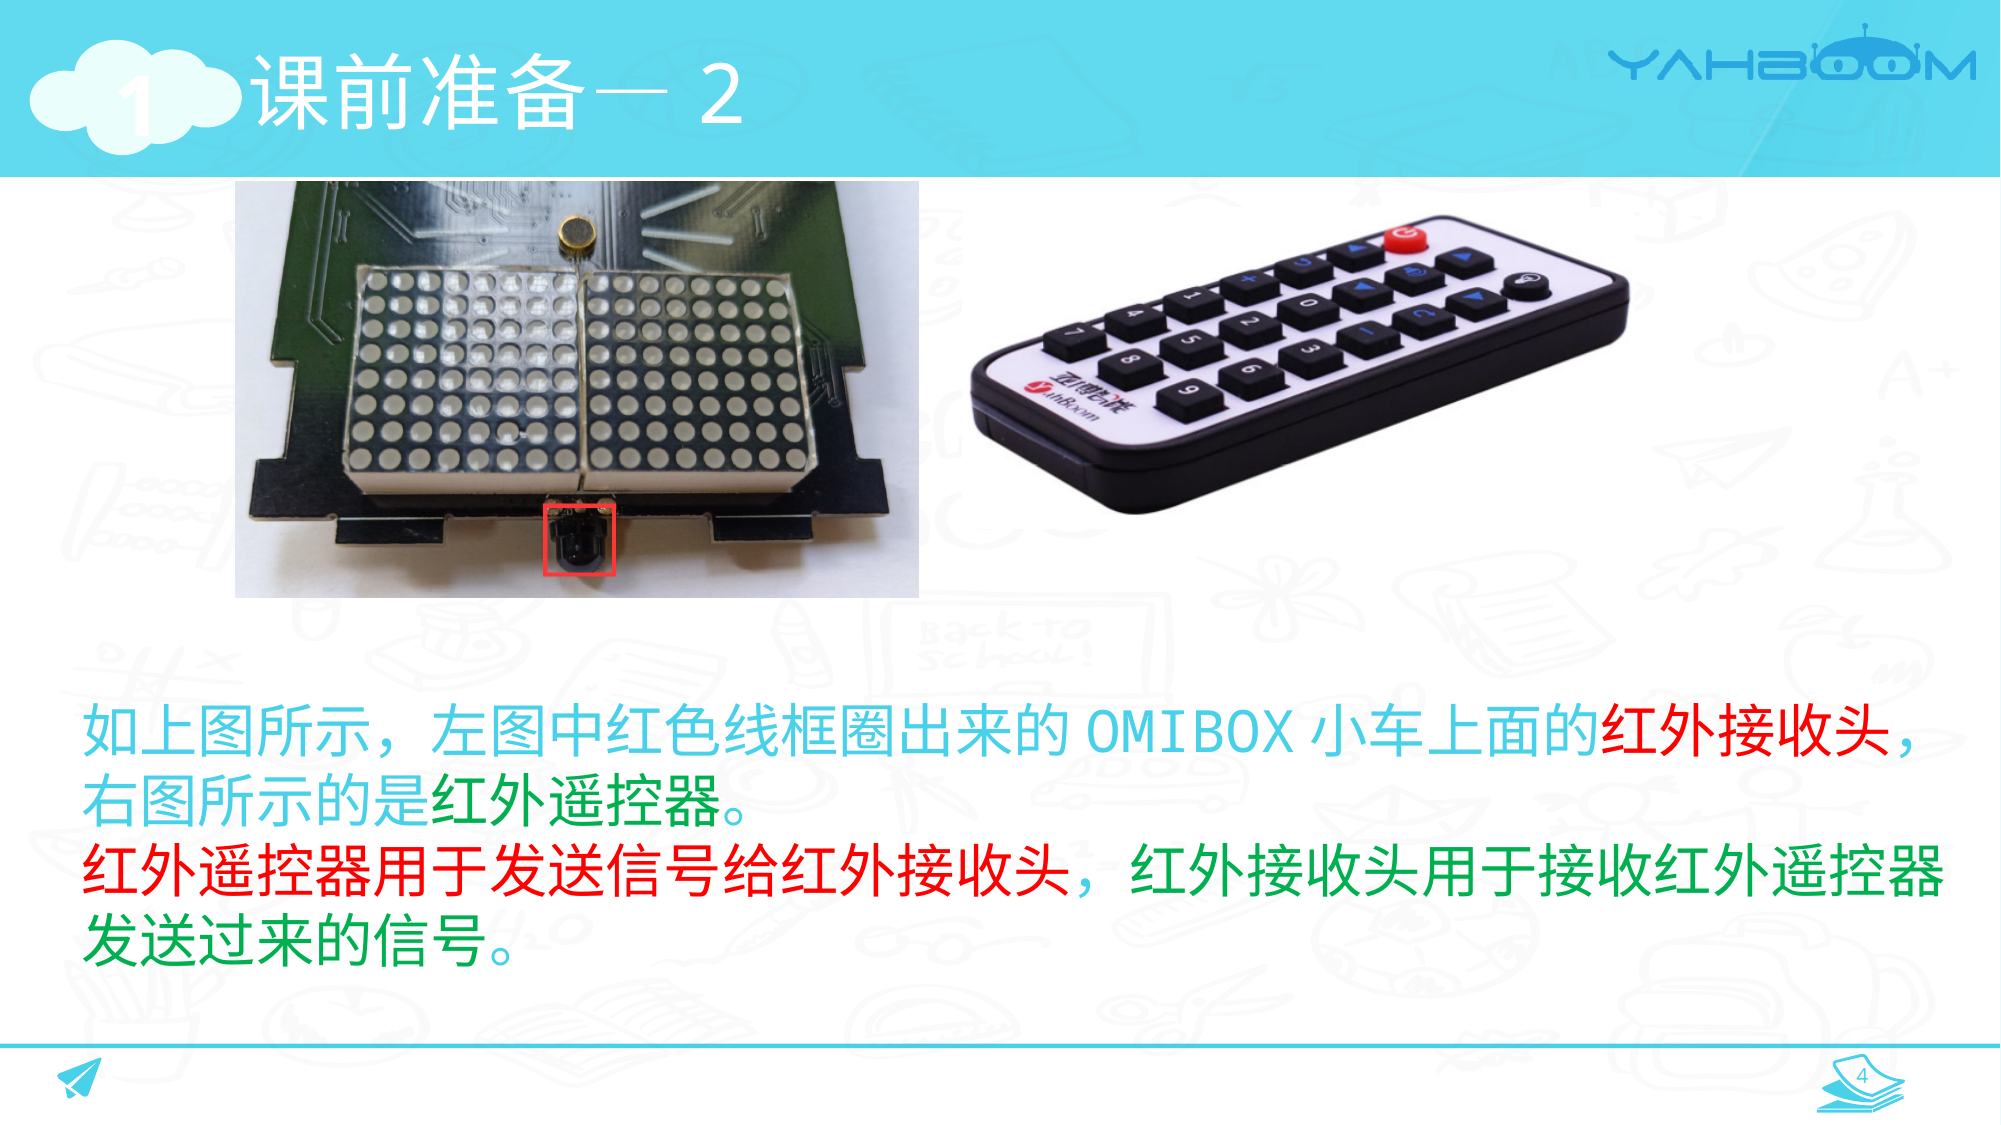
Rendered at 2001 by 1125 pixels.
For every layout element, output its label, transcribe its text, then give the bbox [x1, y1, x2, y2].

picture [962, 207, 1635, 529]
picture [235, 181, 919, 598]
text_box 课前准备—2 [232, 32, 761, 148]
picture [0, 0, 2001, 1125]
text_box 如上图所示，左图中红色线框圈出来的OMIBOX小车上面的红外接收头，右图所示的是红外遥控器。 红外遥控器用于发送信号给红外接收头，红外接收头用于接收红外遥控器发送过来的信号。 [66, 686, 1976, 982]
text_box 1 [98, 44, 177, 160]
